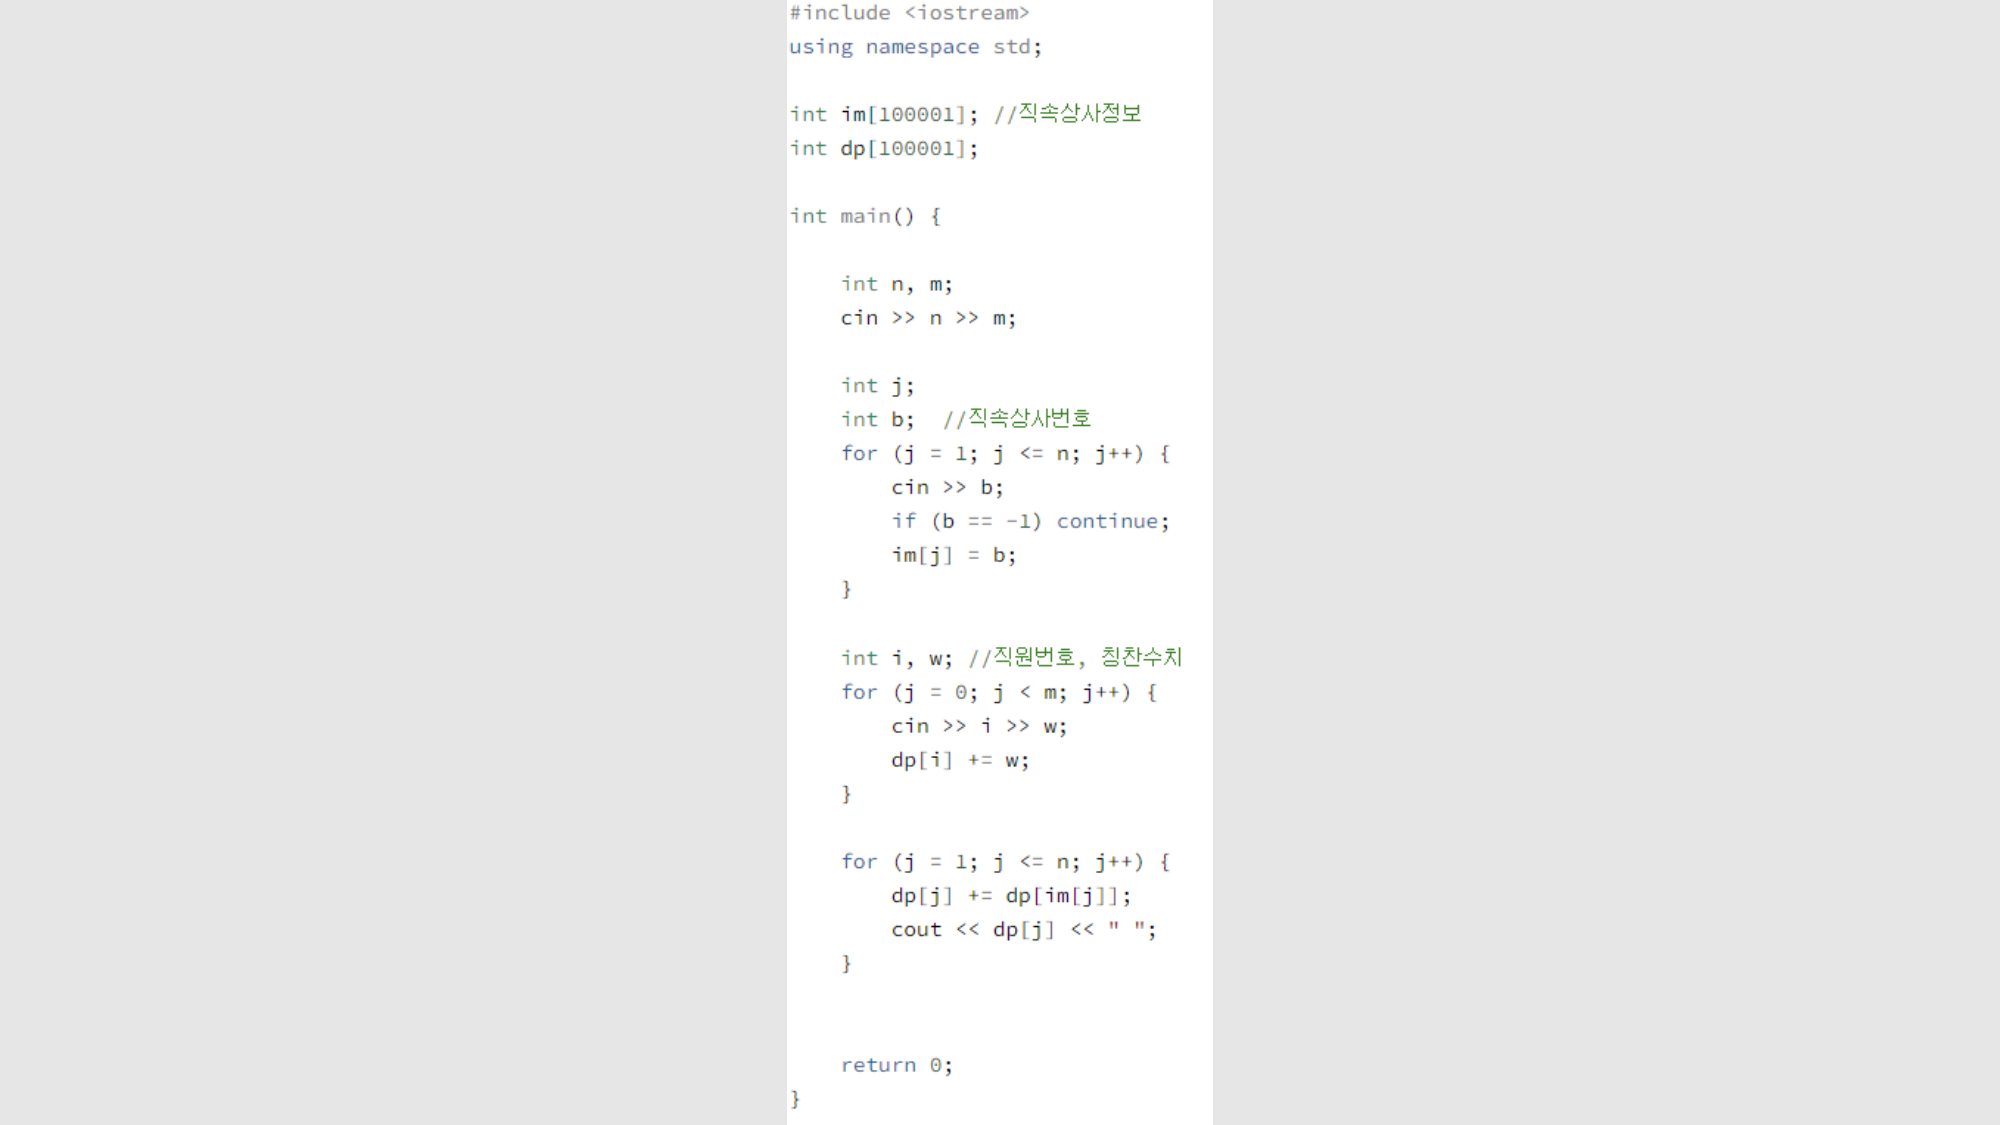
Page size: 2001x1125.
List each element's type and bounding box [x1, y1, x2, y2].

picture [787, 0, 1213, 1125]
